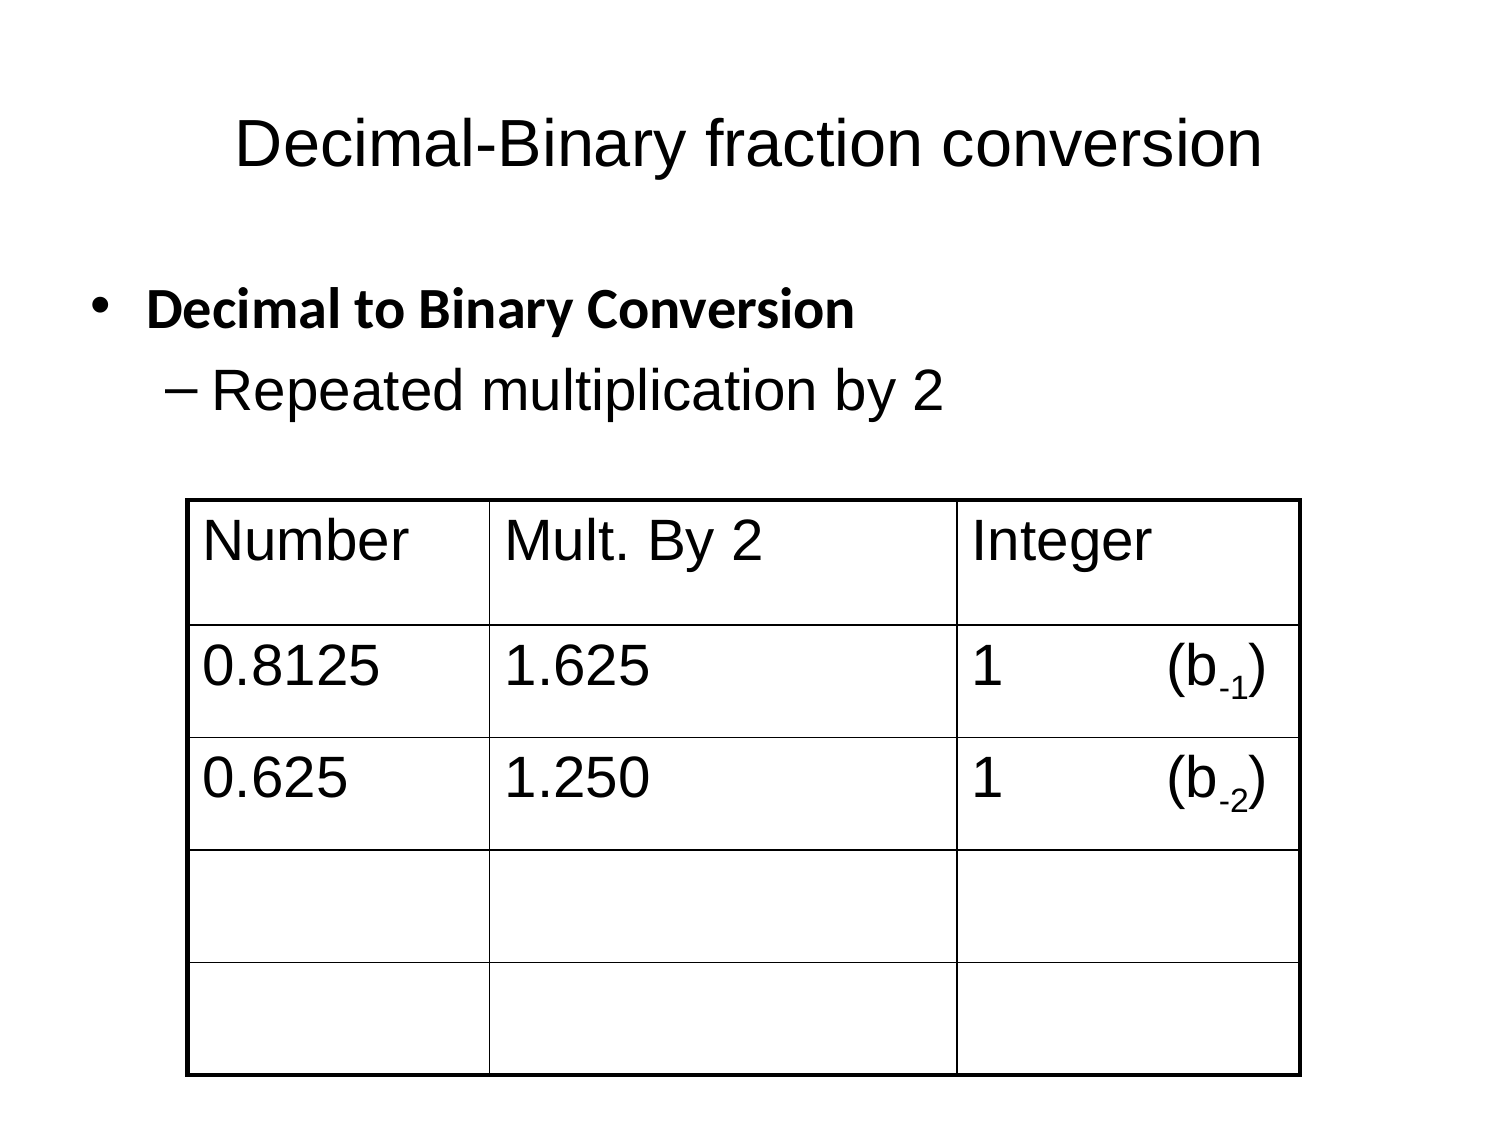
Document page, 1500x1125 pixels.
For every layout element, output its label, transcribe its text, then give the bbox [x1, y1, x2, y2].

table_cell [490, 851, 956, 962]
table_cell [958, 851, 1298, 962]
table_cell [190, 963, 489, 1073]
table_cell 1 (b-1) [958, 626, 1298, 737]
table_cell 1.250 [490, 738, 956, 849]
table_cell [958, 963, 1298, 1073]
table_header Integer [958, 502, 1298, 624]
table_cell 1 (b-2) [958, 738, 1298, 849]
table_header Number [190, 502, 489, 624]
title Decimal-Binary fraction conversion [75, 45, 1425, 234]
table_cell 0.625 [190, 738, 489, 849]
table_cell 1.625 [490, 626, 956, 737]
table_cell [190, 851, 489, 962]
list Decimal to Binary Conversion Repeated multiplication by 2 [75, 262, 1388, 475]
table_cell 0.8125 [190, 626, 489, 737]
table_cell [490, 963, 956, 1073]
table_header Mult. By 2 [490, 502, 956, 624]
